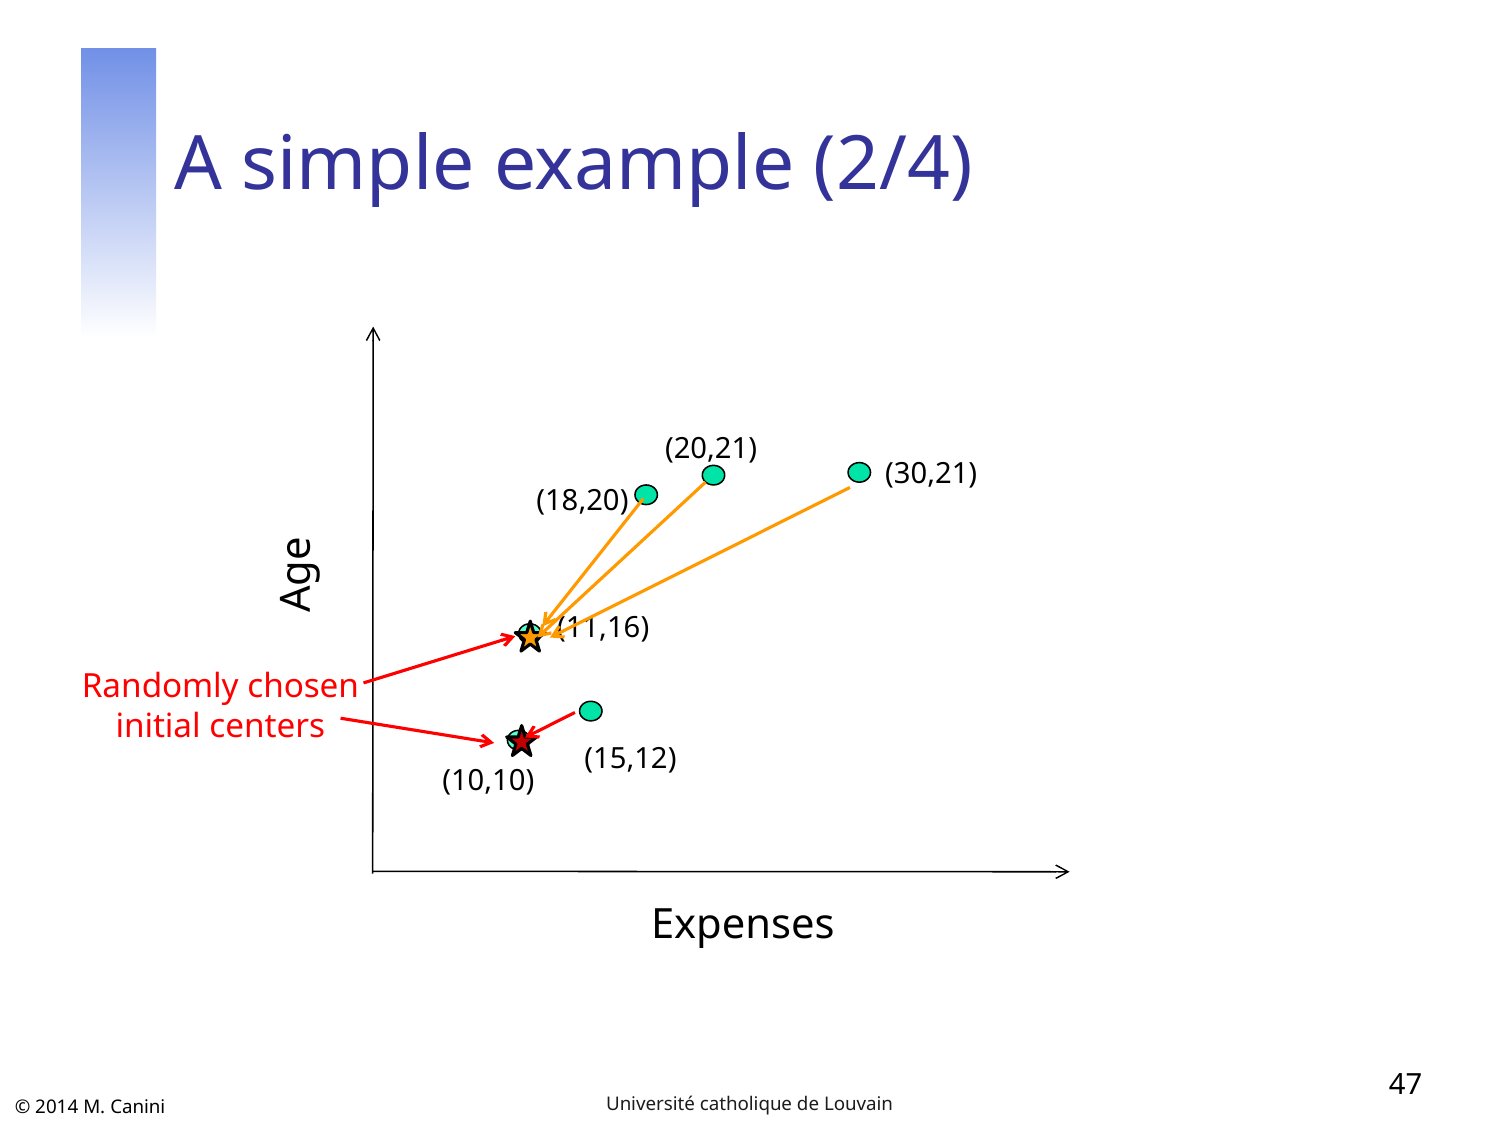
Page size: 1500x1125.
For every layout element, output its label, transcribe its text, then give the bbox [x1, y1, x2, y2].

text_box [524, 712, 576, 738]
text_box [260, 326, 1070, 956]
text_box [363, 632, 516, 684]
title A simple example (2/4) [158, 49, 1438, 213]
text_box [549, 487, 851, 638]
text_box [340, 717, 495, 744]
slide_number 47 [1124, 1037, 1438, 1113]
text_box Randomly chosen initial centers [22, 656, 255, 751]
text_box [537, 481, 706, 638]
footer Université catholique de Louvain [512, 1083, 987, 1125]
